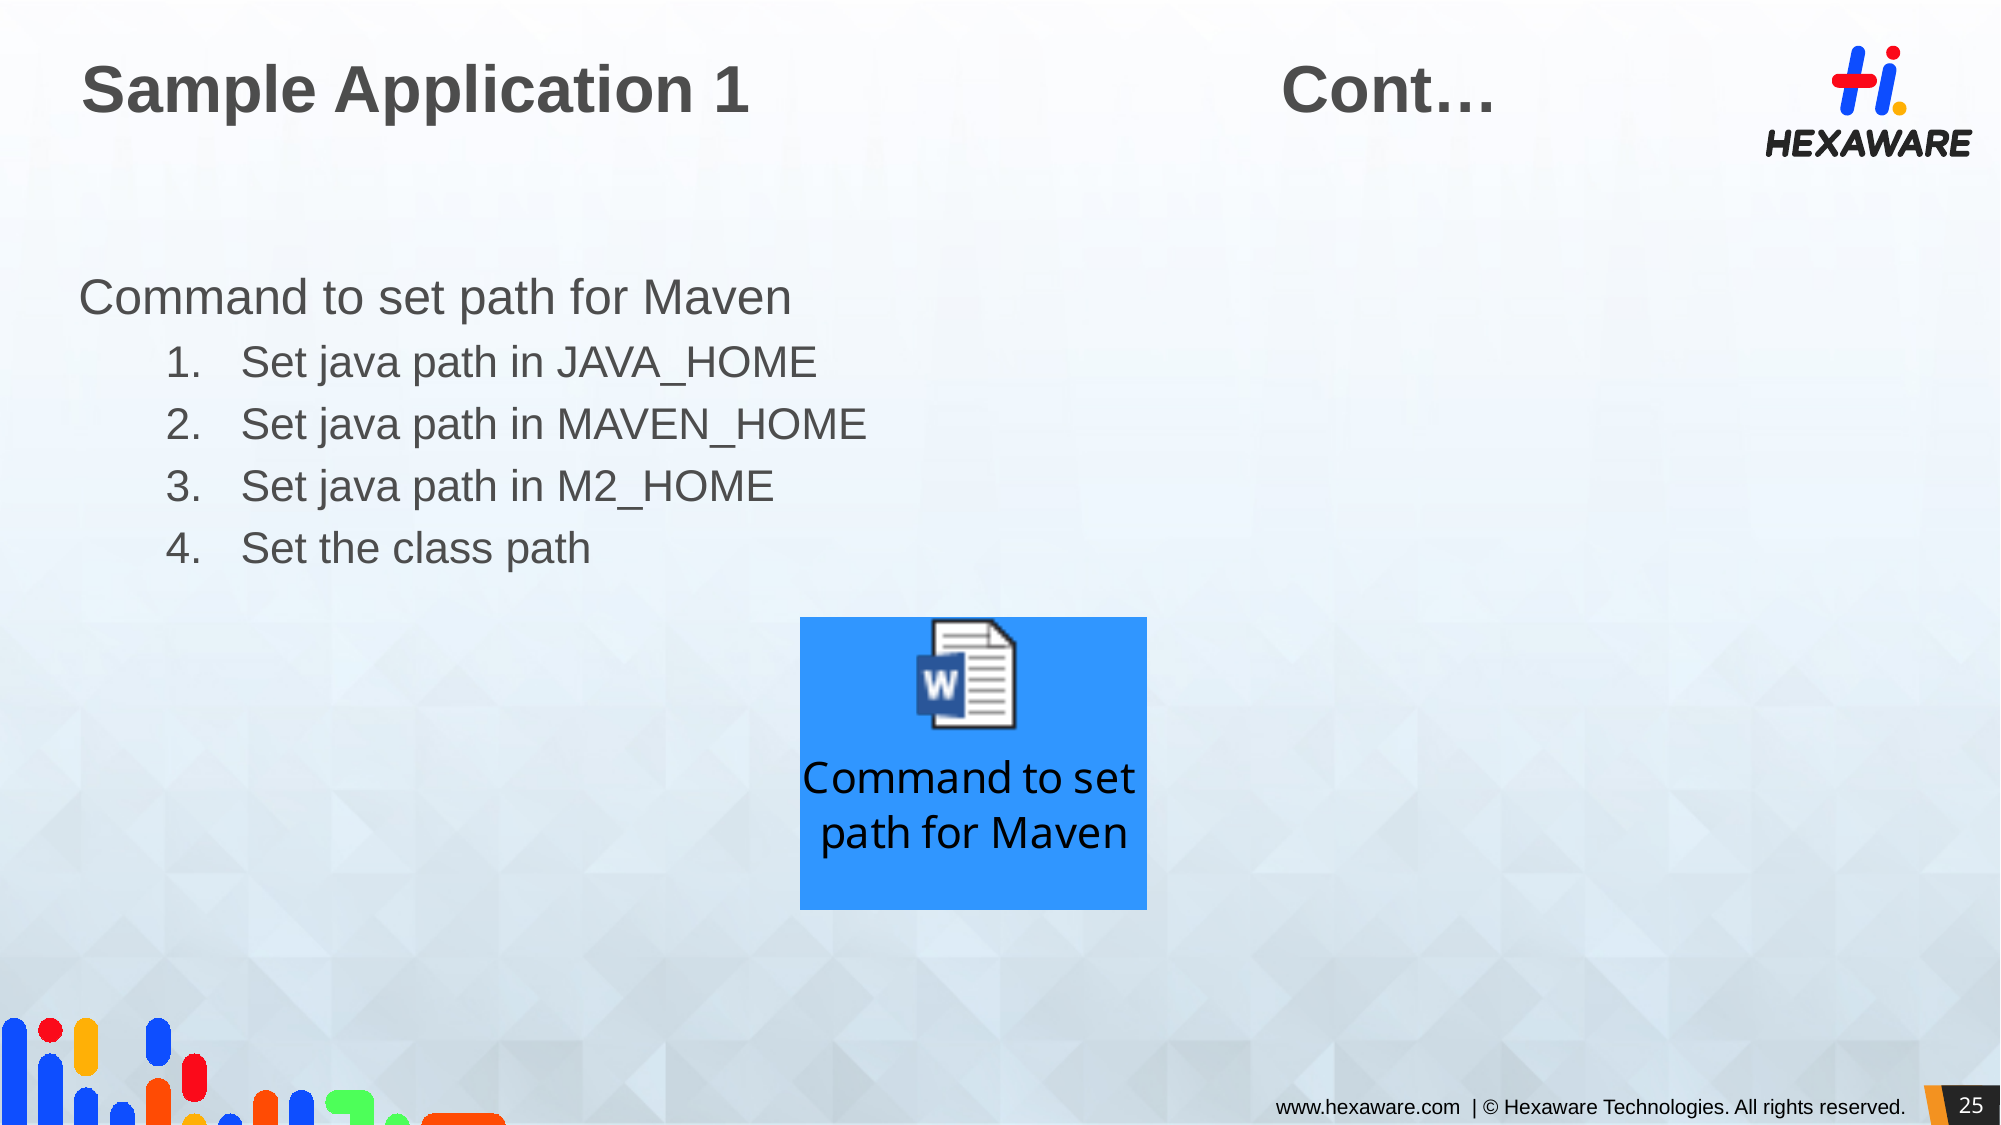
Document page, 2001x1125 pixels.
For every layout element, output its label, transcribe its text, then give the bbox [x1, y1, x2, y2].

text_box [799, 617, 1148, 911]
title Sample Application 1 Cont… [70, 35, 1521, 136]
list Command to set path for Maven Set java path in JAVA_HOME Set java path in MAVEN_HOME Set java path in M2_HOME Set the class path [67, 258, 1933, 1062]
picture [0, 0, 2001, 1125]
